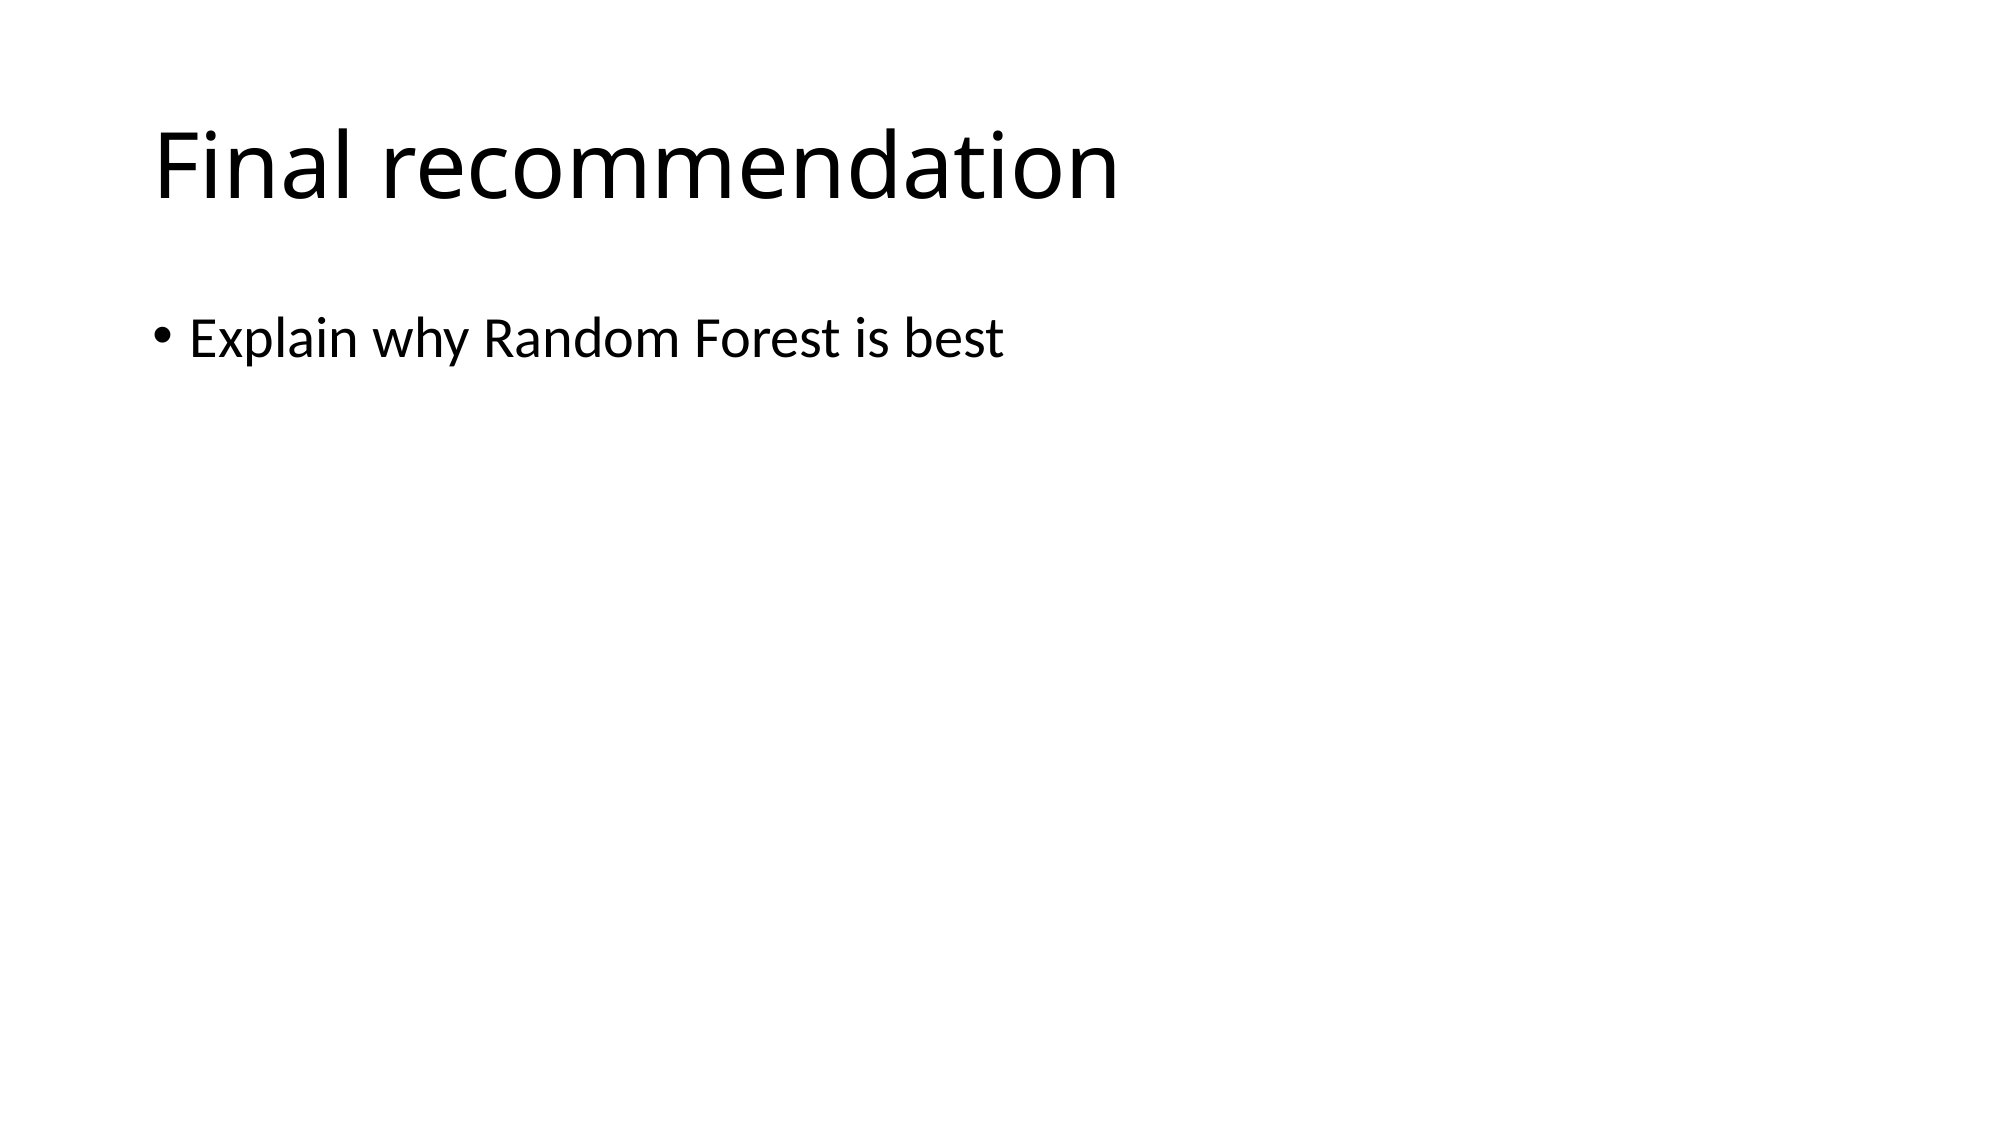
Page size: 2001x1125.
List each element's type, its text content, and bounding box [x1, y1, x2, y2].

title Final recommendation [137, 59, 1863, 278]
list Explain why Random Forest is best [137, 299, 1863, 1014]
